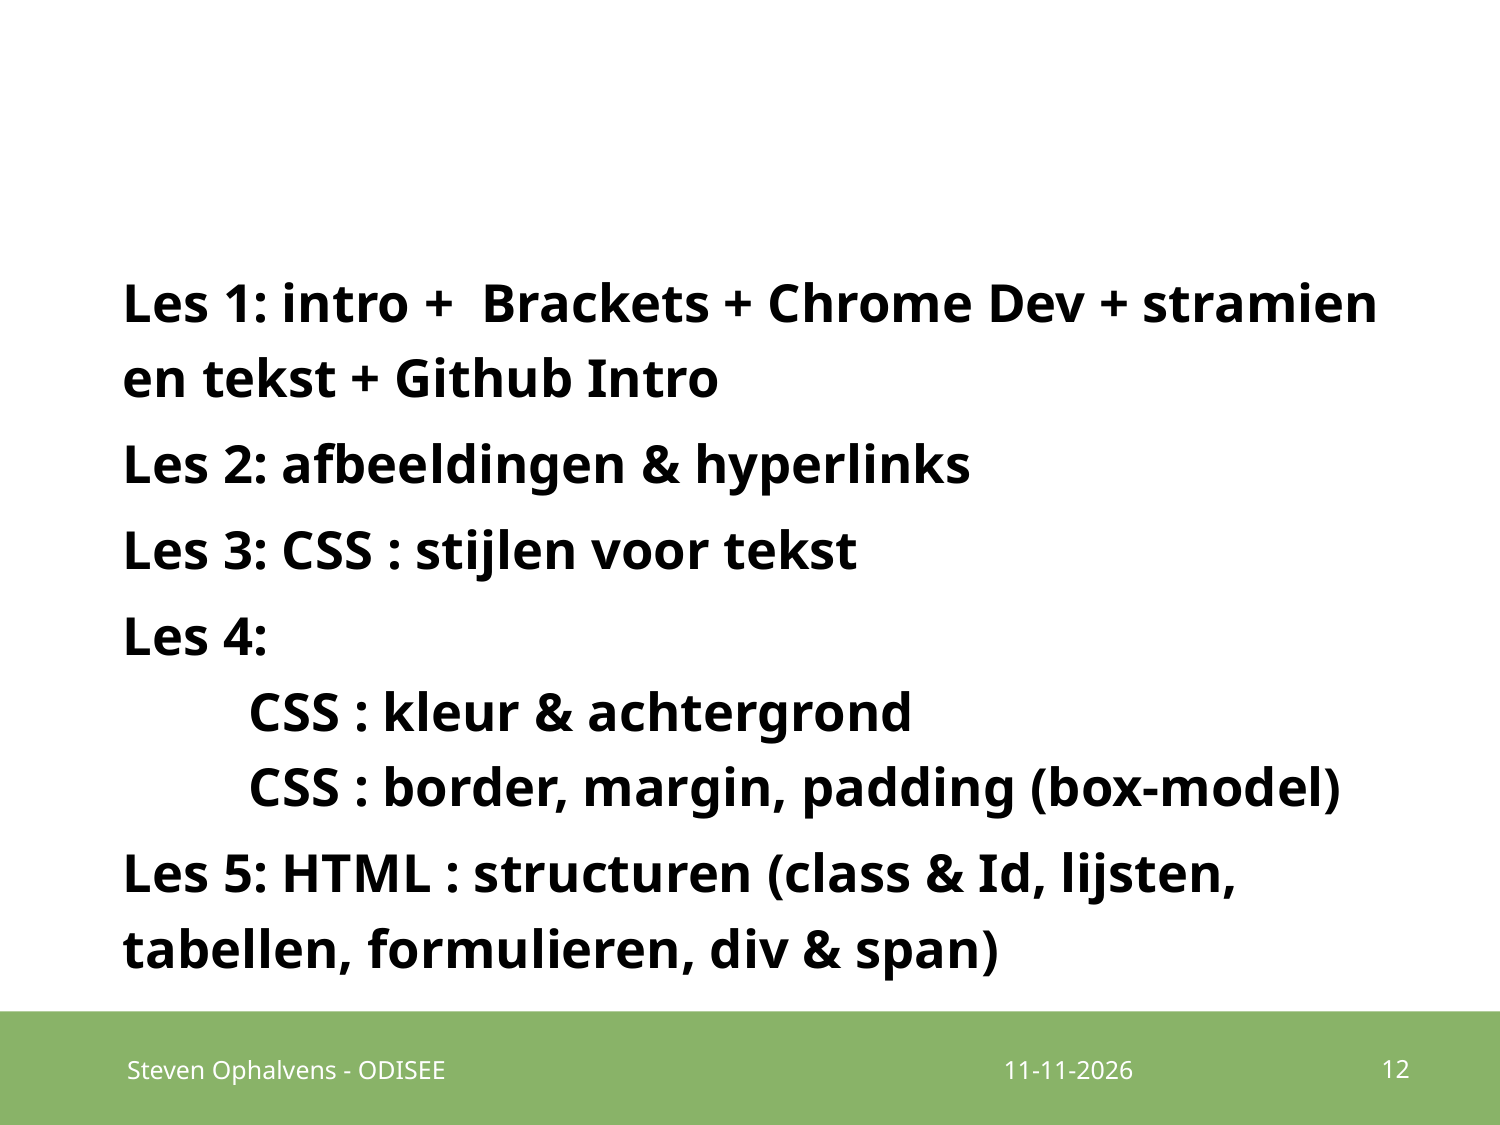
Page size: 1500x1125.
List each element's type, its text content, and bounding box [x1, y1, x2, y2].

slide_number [988, 1041, 1339, 1102]
slide_number 12 [1338, 1040, 1425, 1101]
list Les 1: intro + Brackets + Chrome Dev + stramien en tekst + Github Intro Les 2: afbeeldingen & hyperlinks Les 3: CSS : stijlen voor tekst Les 4: CSS : kleur & achtergrond CSS : border, margin, padding (box-model) Les 5: HTML : structuren (class & Id, lijsten, tabellen, formulieren, div & span) [107, 249, 1425, 993]
footer Steven Ophalvens - ODISEE [112, 1041, 981, 1102]
